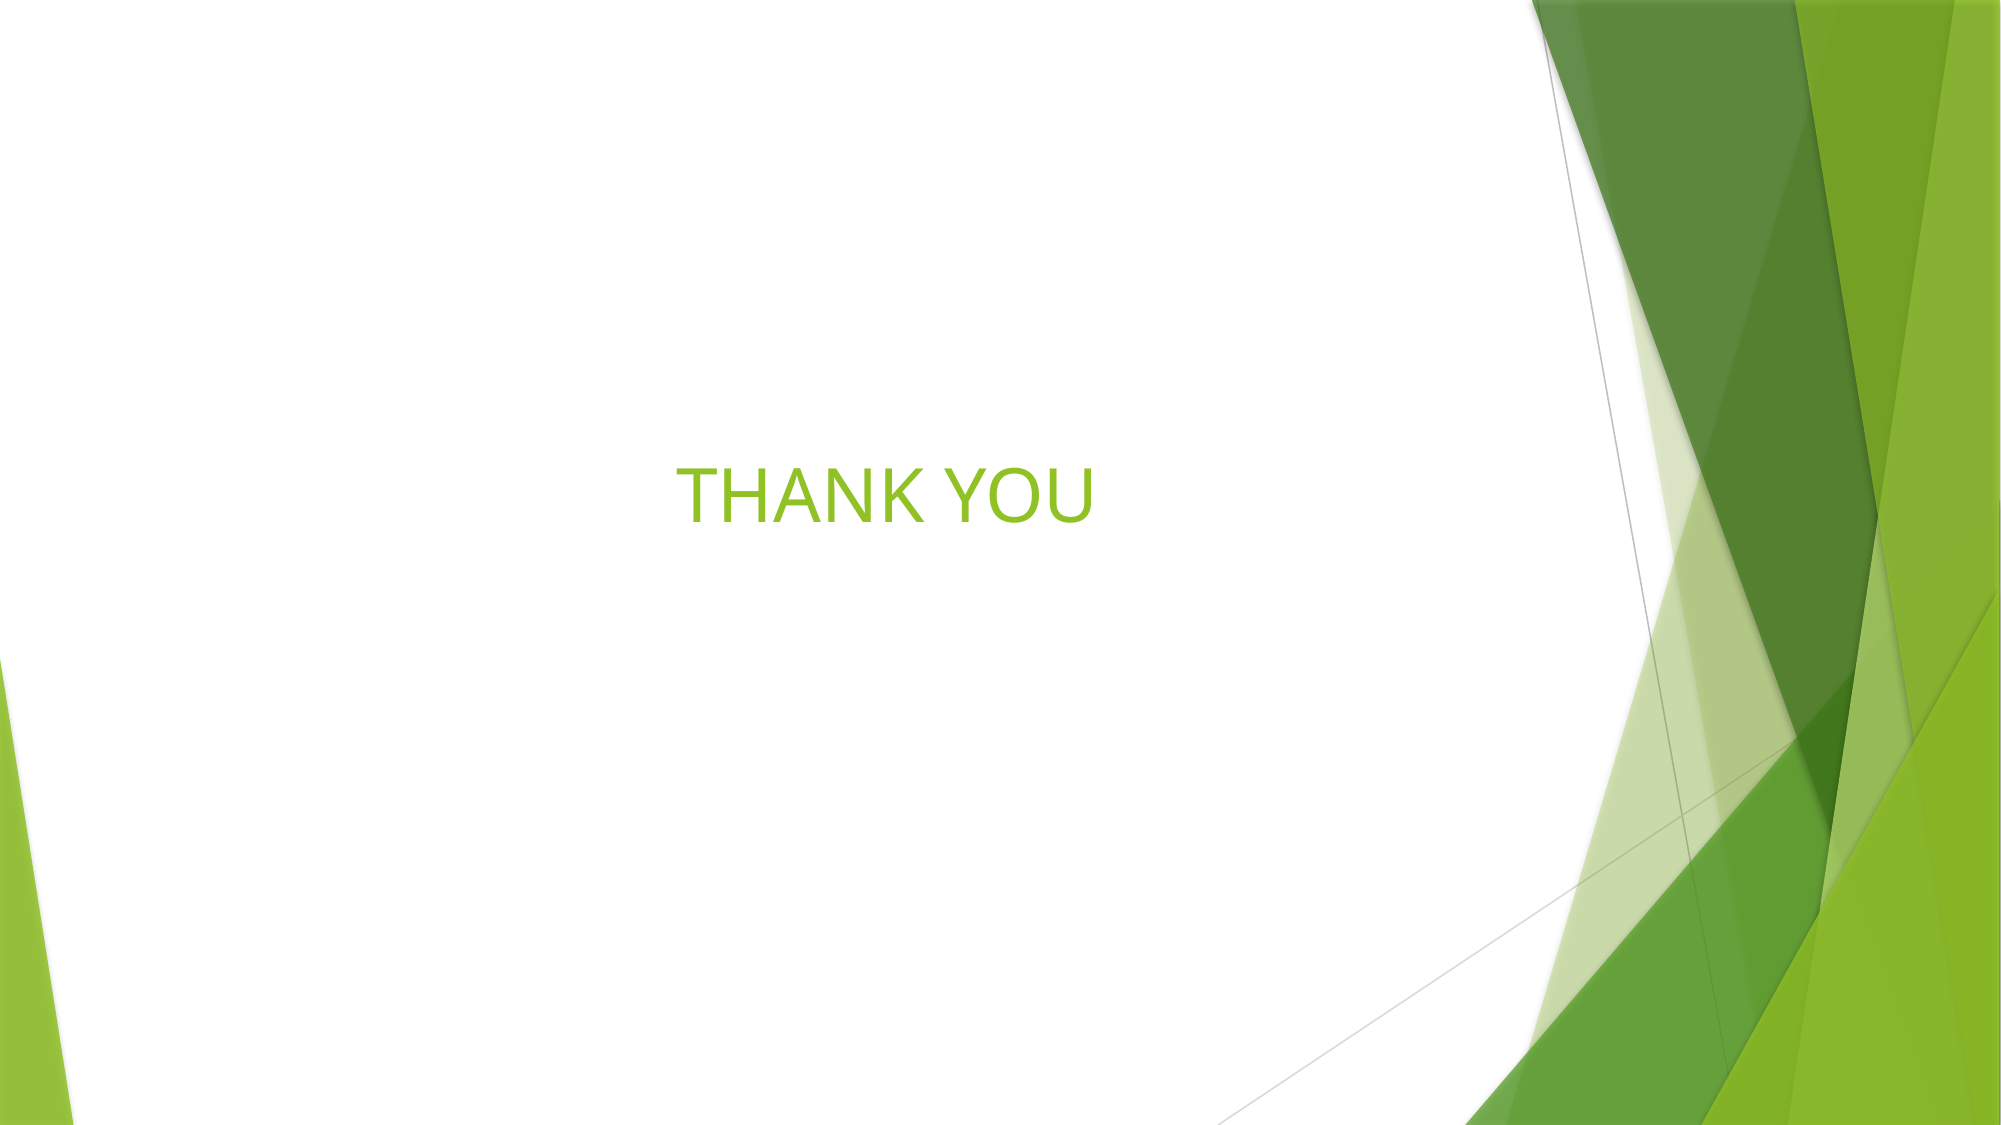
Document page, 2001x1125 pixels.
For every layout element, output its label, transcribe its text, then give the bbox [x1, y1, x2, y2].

title THANK YOU [661, 439, 2000, 657]
